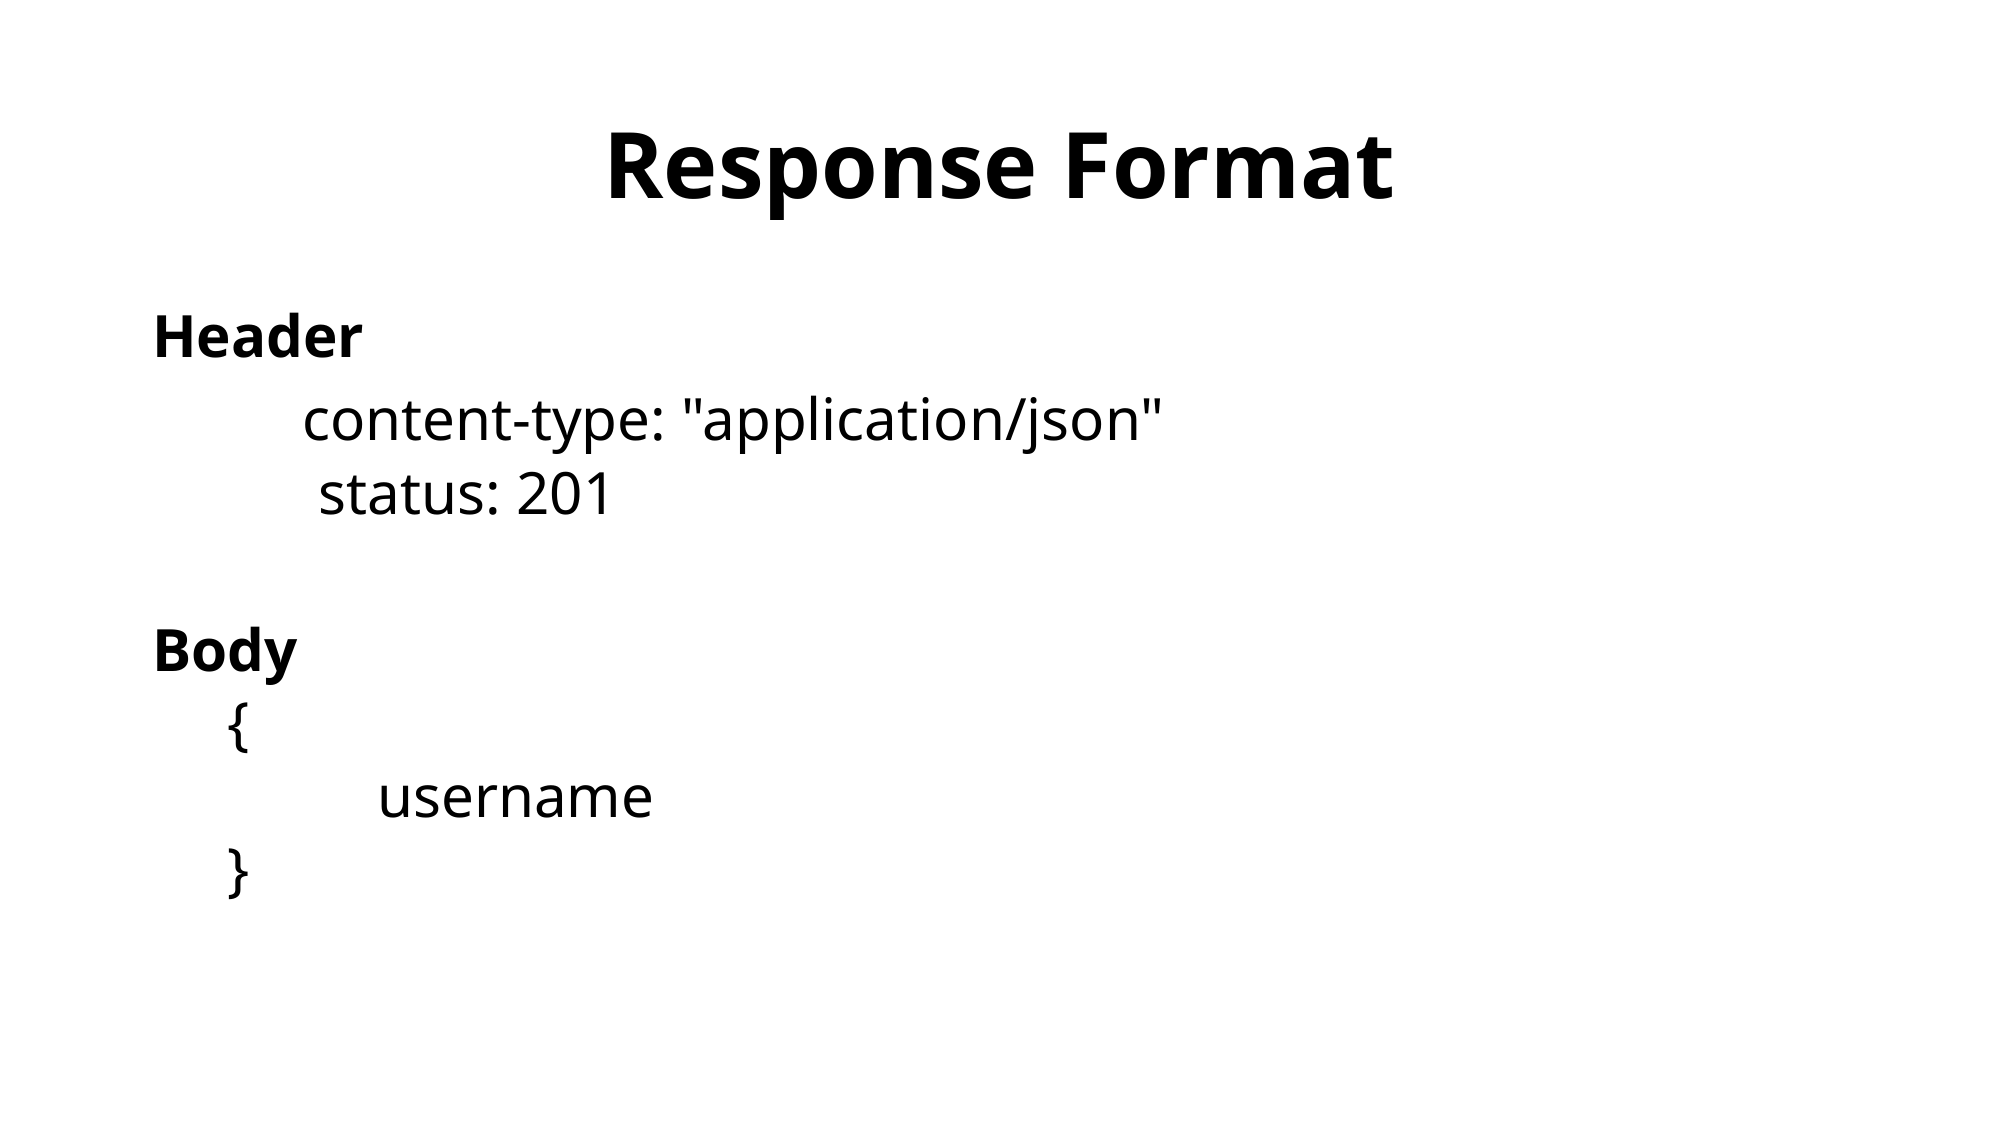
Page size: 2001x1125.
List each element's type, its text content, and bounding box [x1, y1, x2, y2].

title Response Format [137, 59, 1863, 278]
list Header content-type: "application/json" status: 201 Body { username } [137, 299, 1863, 1014]
